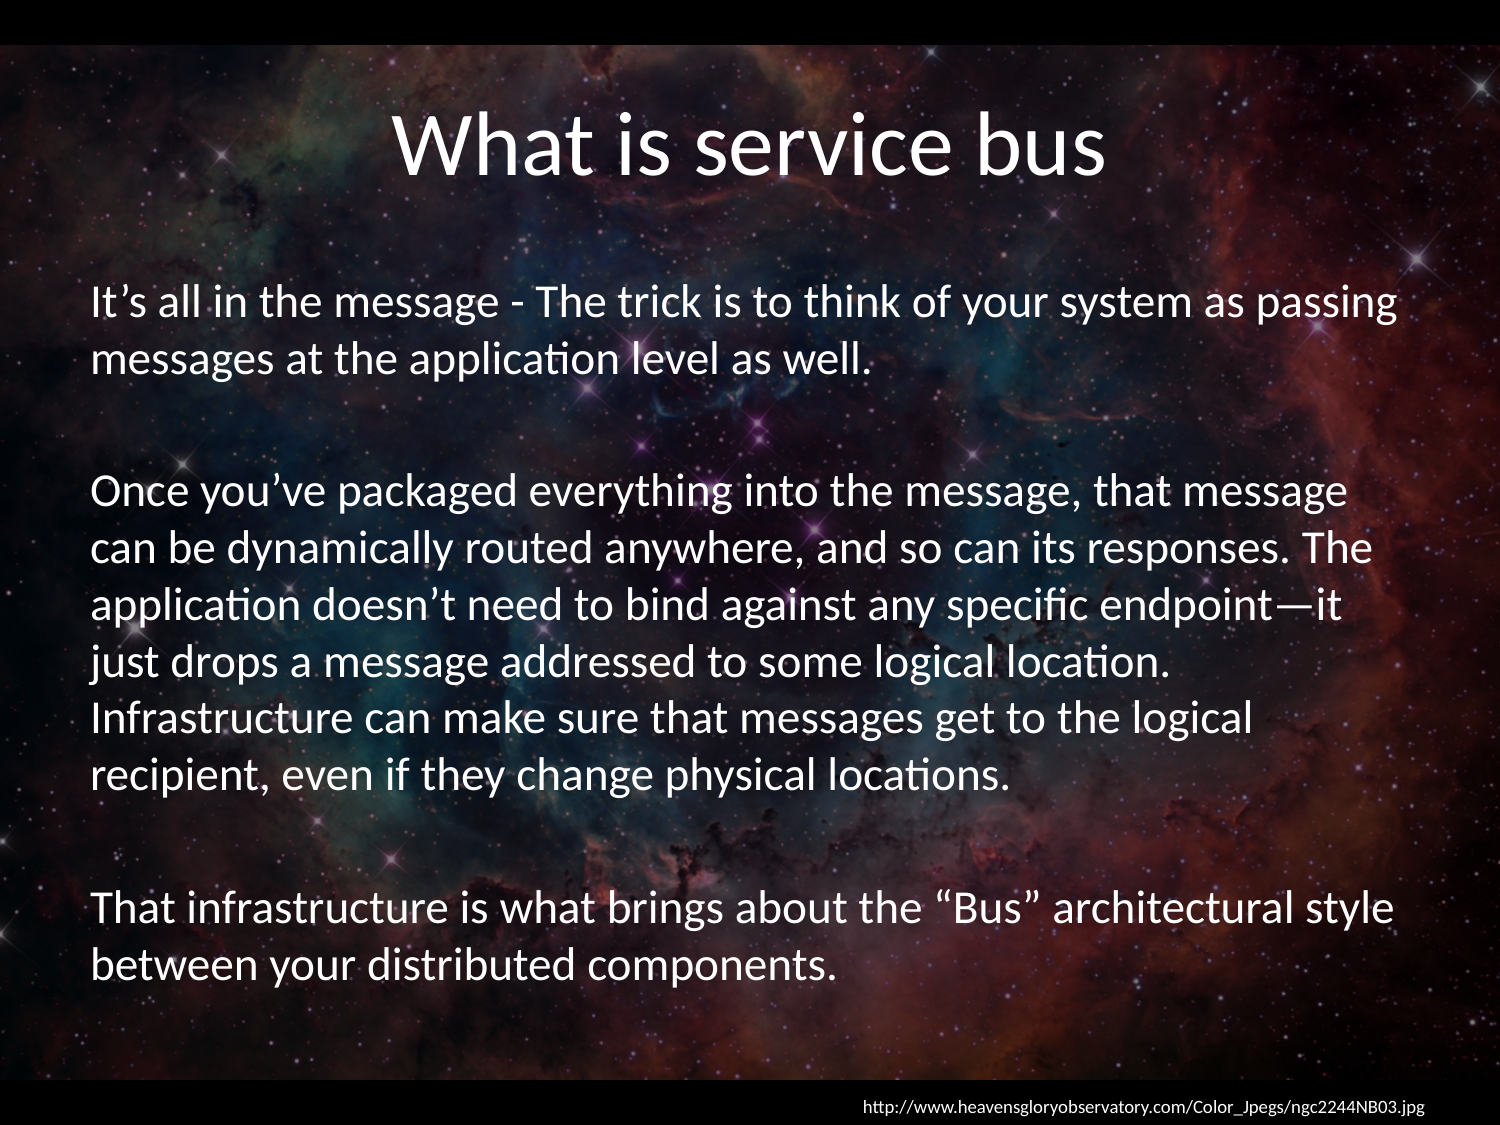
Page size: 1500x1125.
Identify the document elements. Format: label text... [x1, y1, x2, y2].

text_box http://www.heavensgloryobservatory.com/Color_Jpegs/ngc2244NB03.jpg [848, 1087, 1500, 1125]
picture [0, 45, 1500, 1080]
